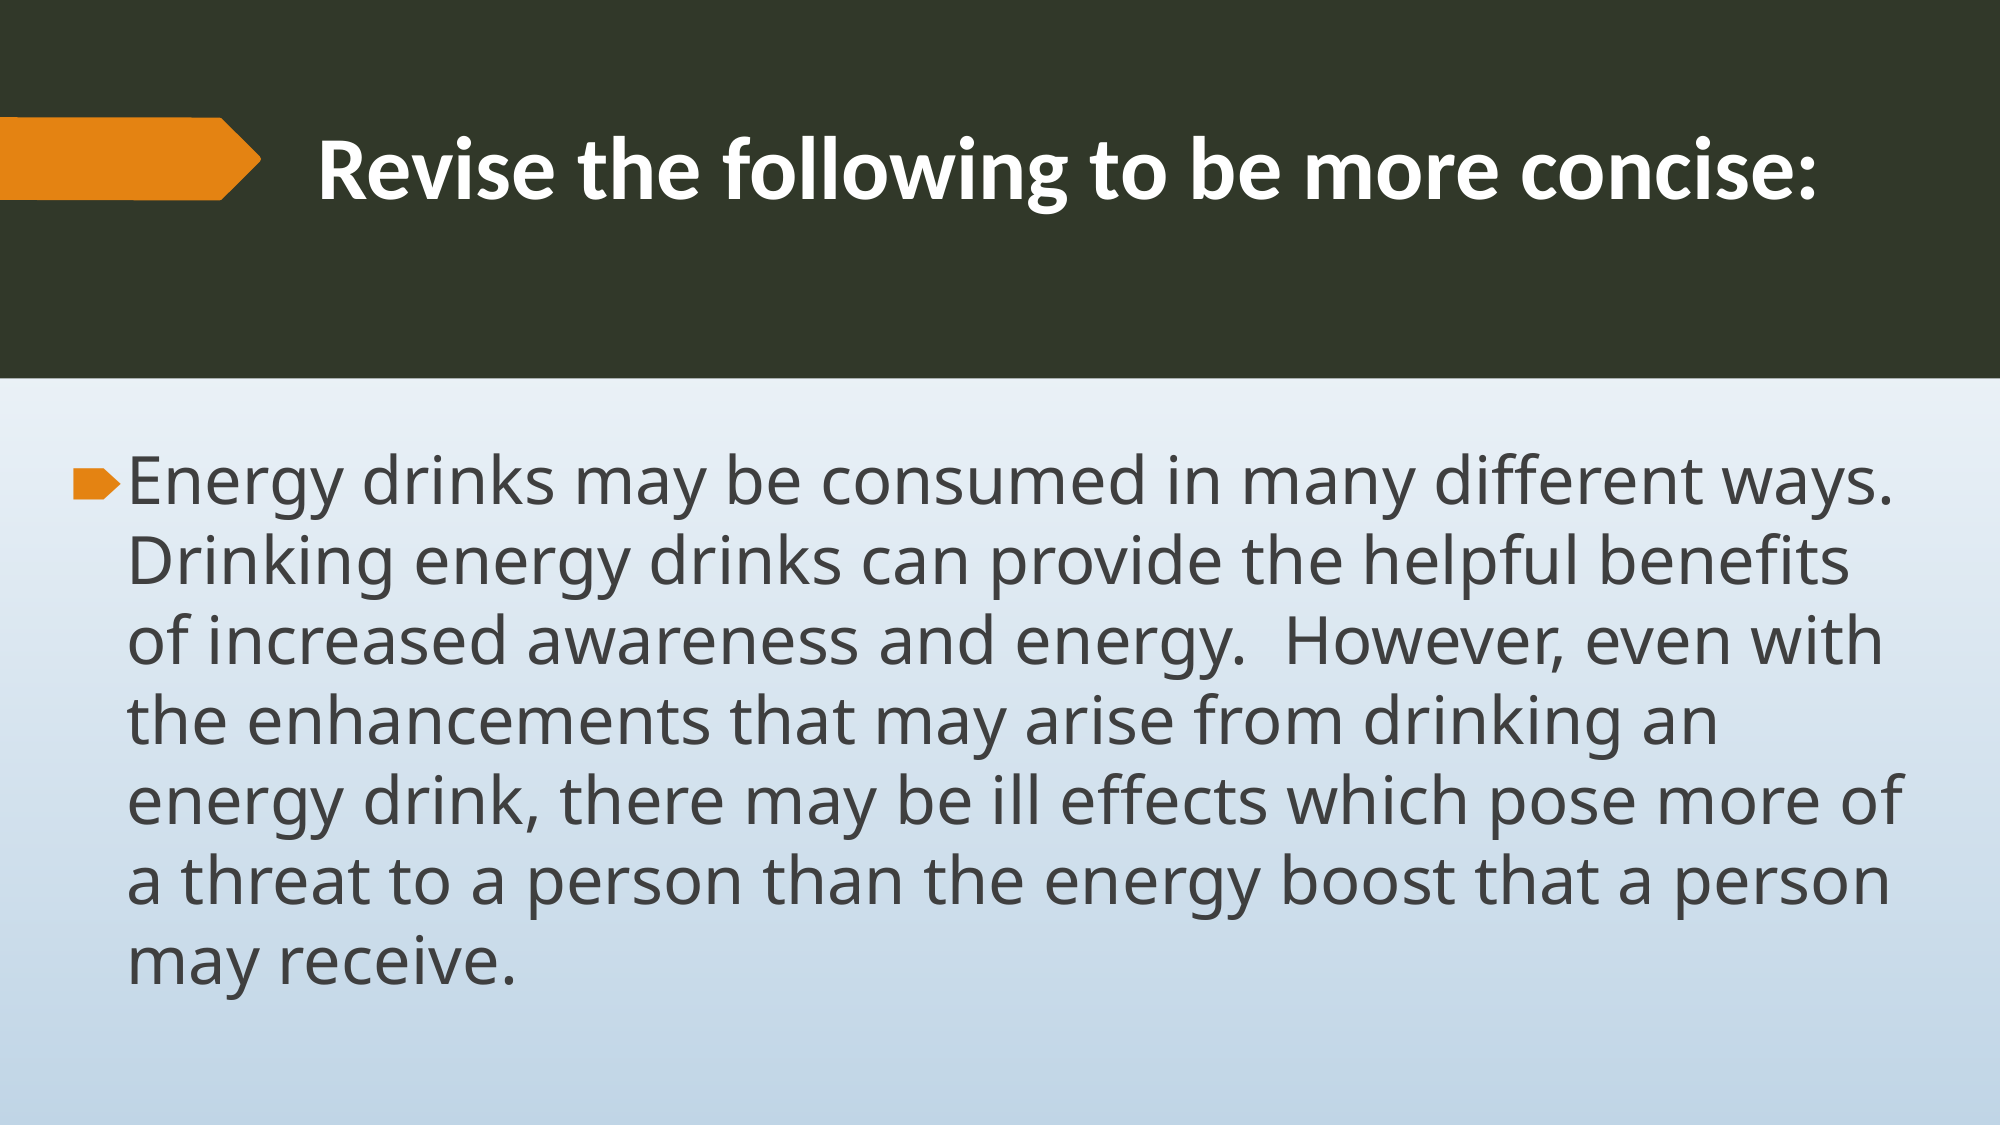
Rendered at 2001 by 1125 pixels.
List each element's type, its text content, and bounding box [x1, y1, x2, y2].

text_box [0, 117, 262, 201]
title Revise the following to be more concise: [302, 102, 1842, 232]
list Energy drinks may be consumed in many different ways. Drinking energy drinks can provide the helpful benefits of increased awareness and energy. However, even with the enhancements that may arise from drinking an energy drink, there may be ill effects which pose more of a threat to a person than the energy boost that a person may receive. [55, 430, 1948, 1077]
text_box [0, 0, 2000, 379]
text_box [0, 379, 2000, 1125]
